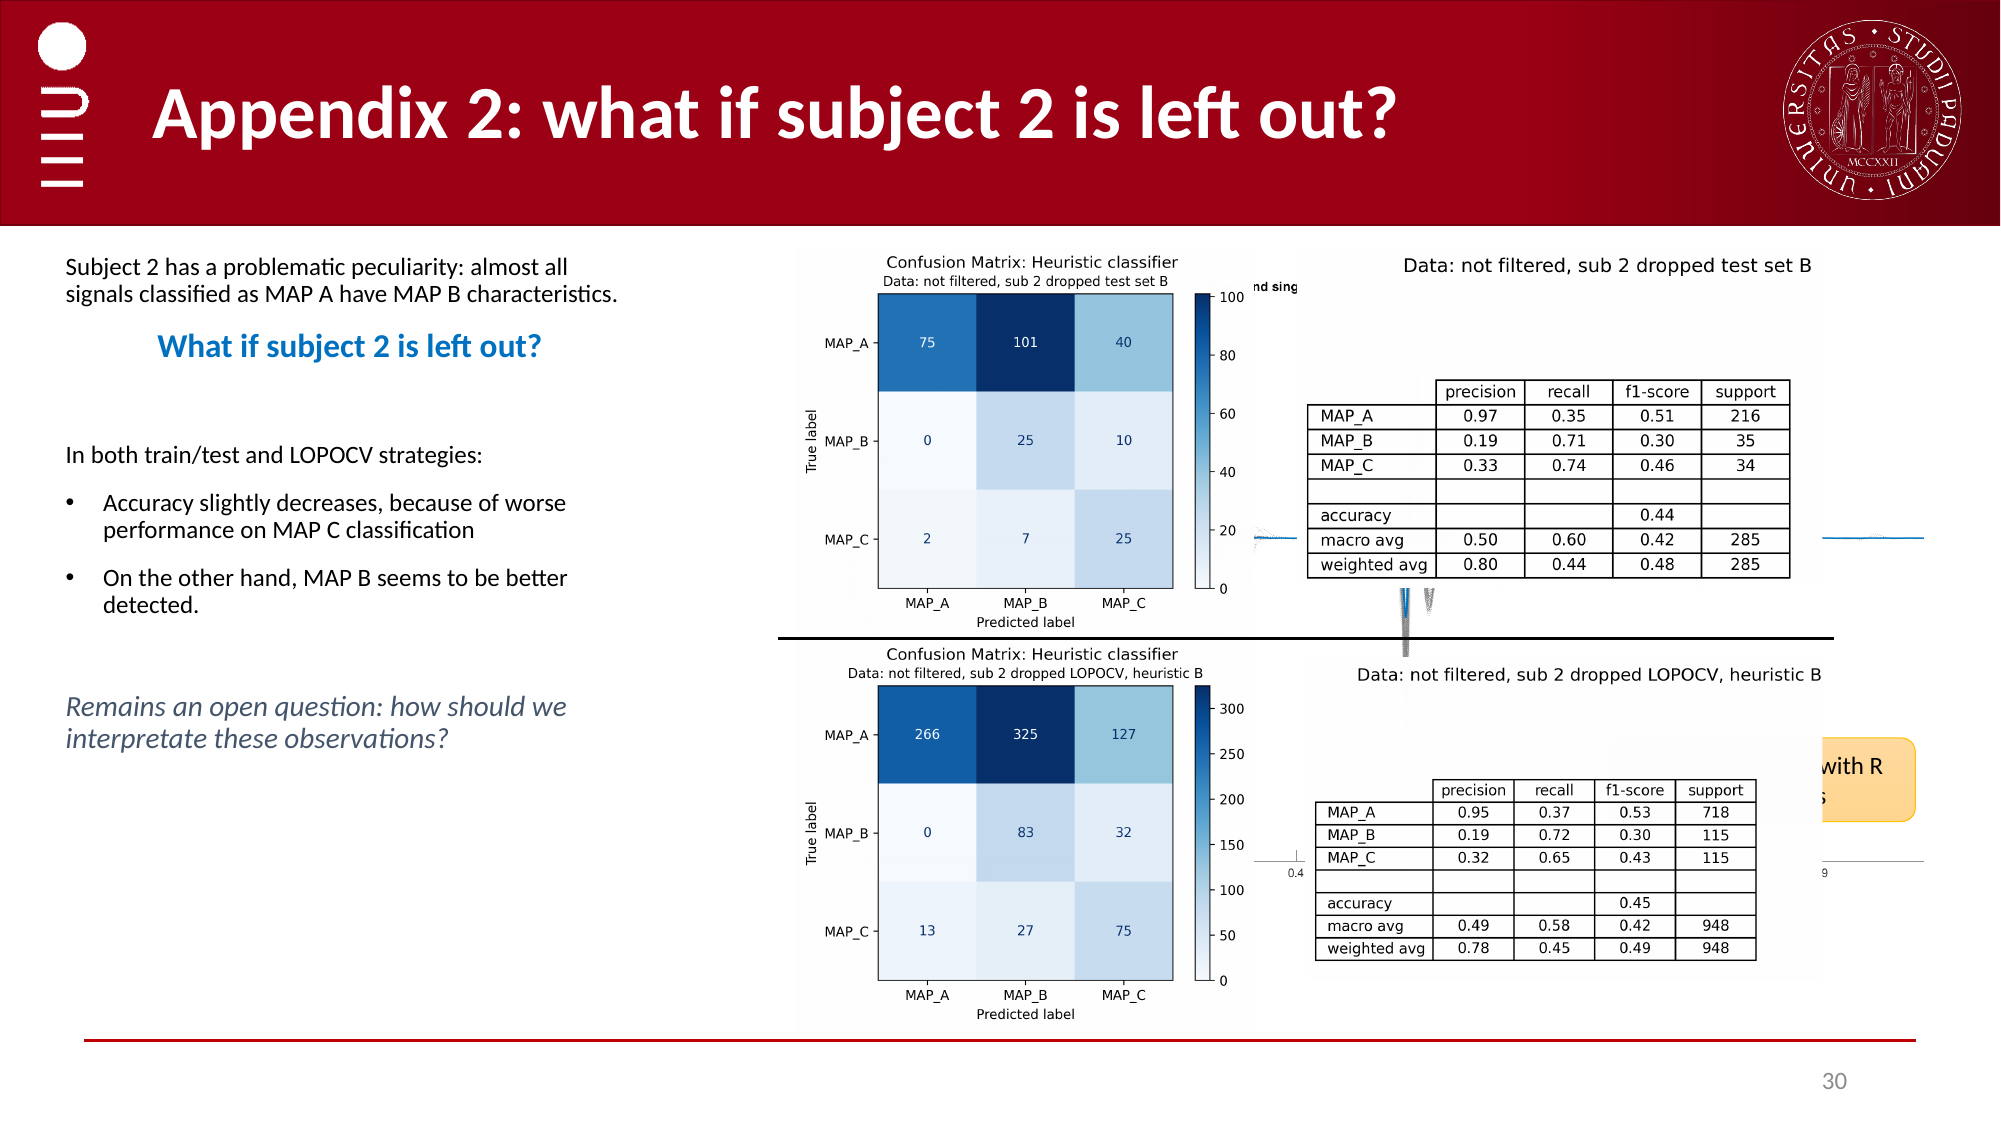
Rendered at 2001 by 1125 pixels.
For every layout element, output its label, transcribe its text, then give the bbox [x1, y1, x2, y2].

slide_number 30 [1412, 1049, 1863, 1110]
picture [1783, 20, 1963, 200]
picture [1835, 275, 1941, 900]
text_box Subject 2 has a problematic peculiarity: almost all signals classified as MAP A have MAP B characteristics. What if subject 2 is left out? In both train/test and LOPOCV strategies: Accuracy slightly decreases, because of worse performance on MAP C classification On the other hand, MAP B seems to be better detected. Remains an open question: how should we interpretate these observations? [50, 246, 650, 929]
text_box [778, 246, 1835, 1031]
title Appendix 2: what if subject 2 is left out? [137, 34, 1763, 194]
